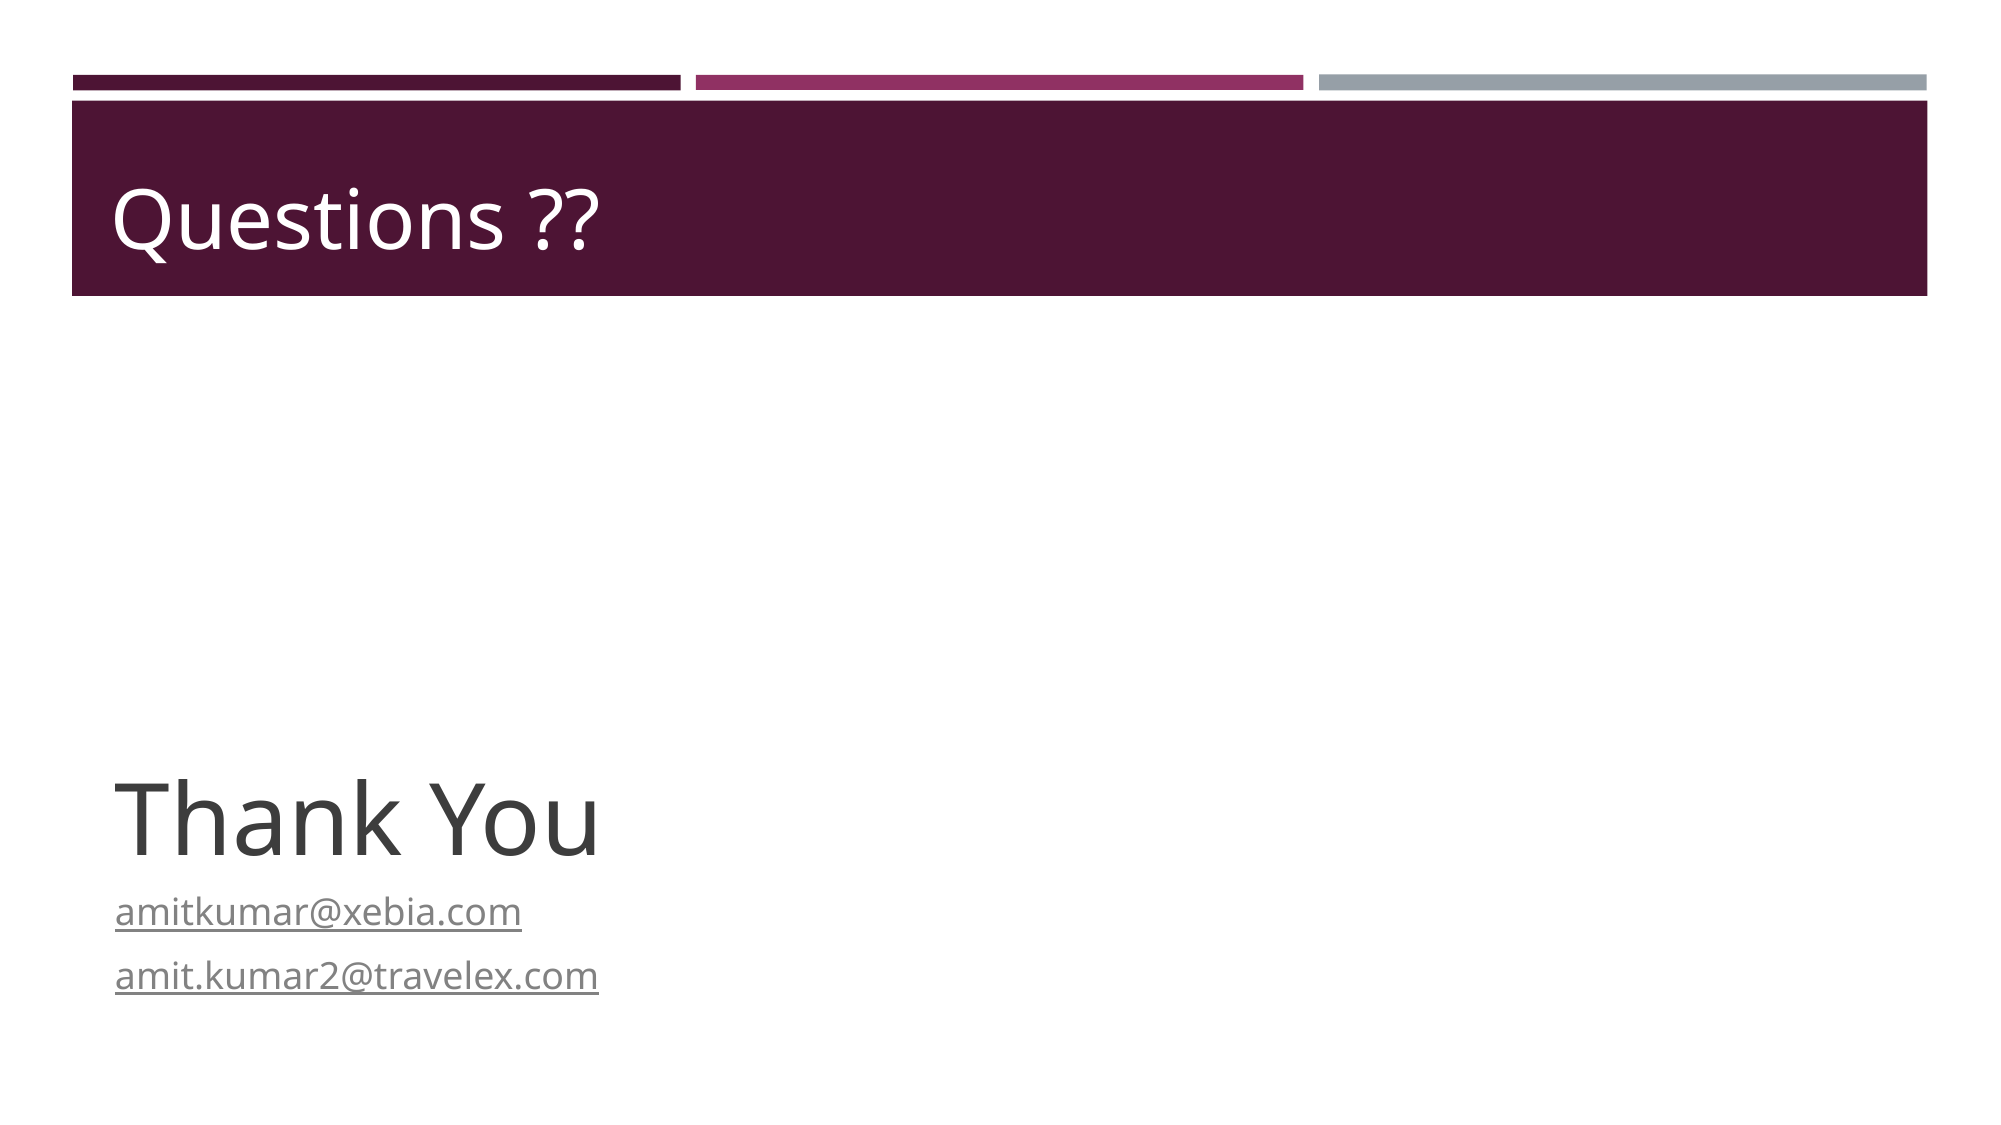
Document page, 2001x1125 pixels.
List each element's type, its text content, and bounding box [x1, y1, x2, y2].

list Thank You amitkumar@xebia.com amit.kumar2@travelex.com [82, 445, 1893, 1049]
title Questions ?? [95, 115, 1905, 282]
